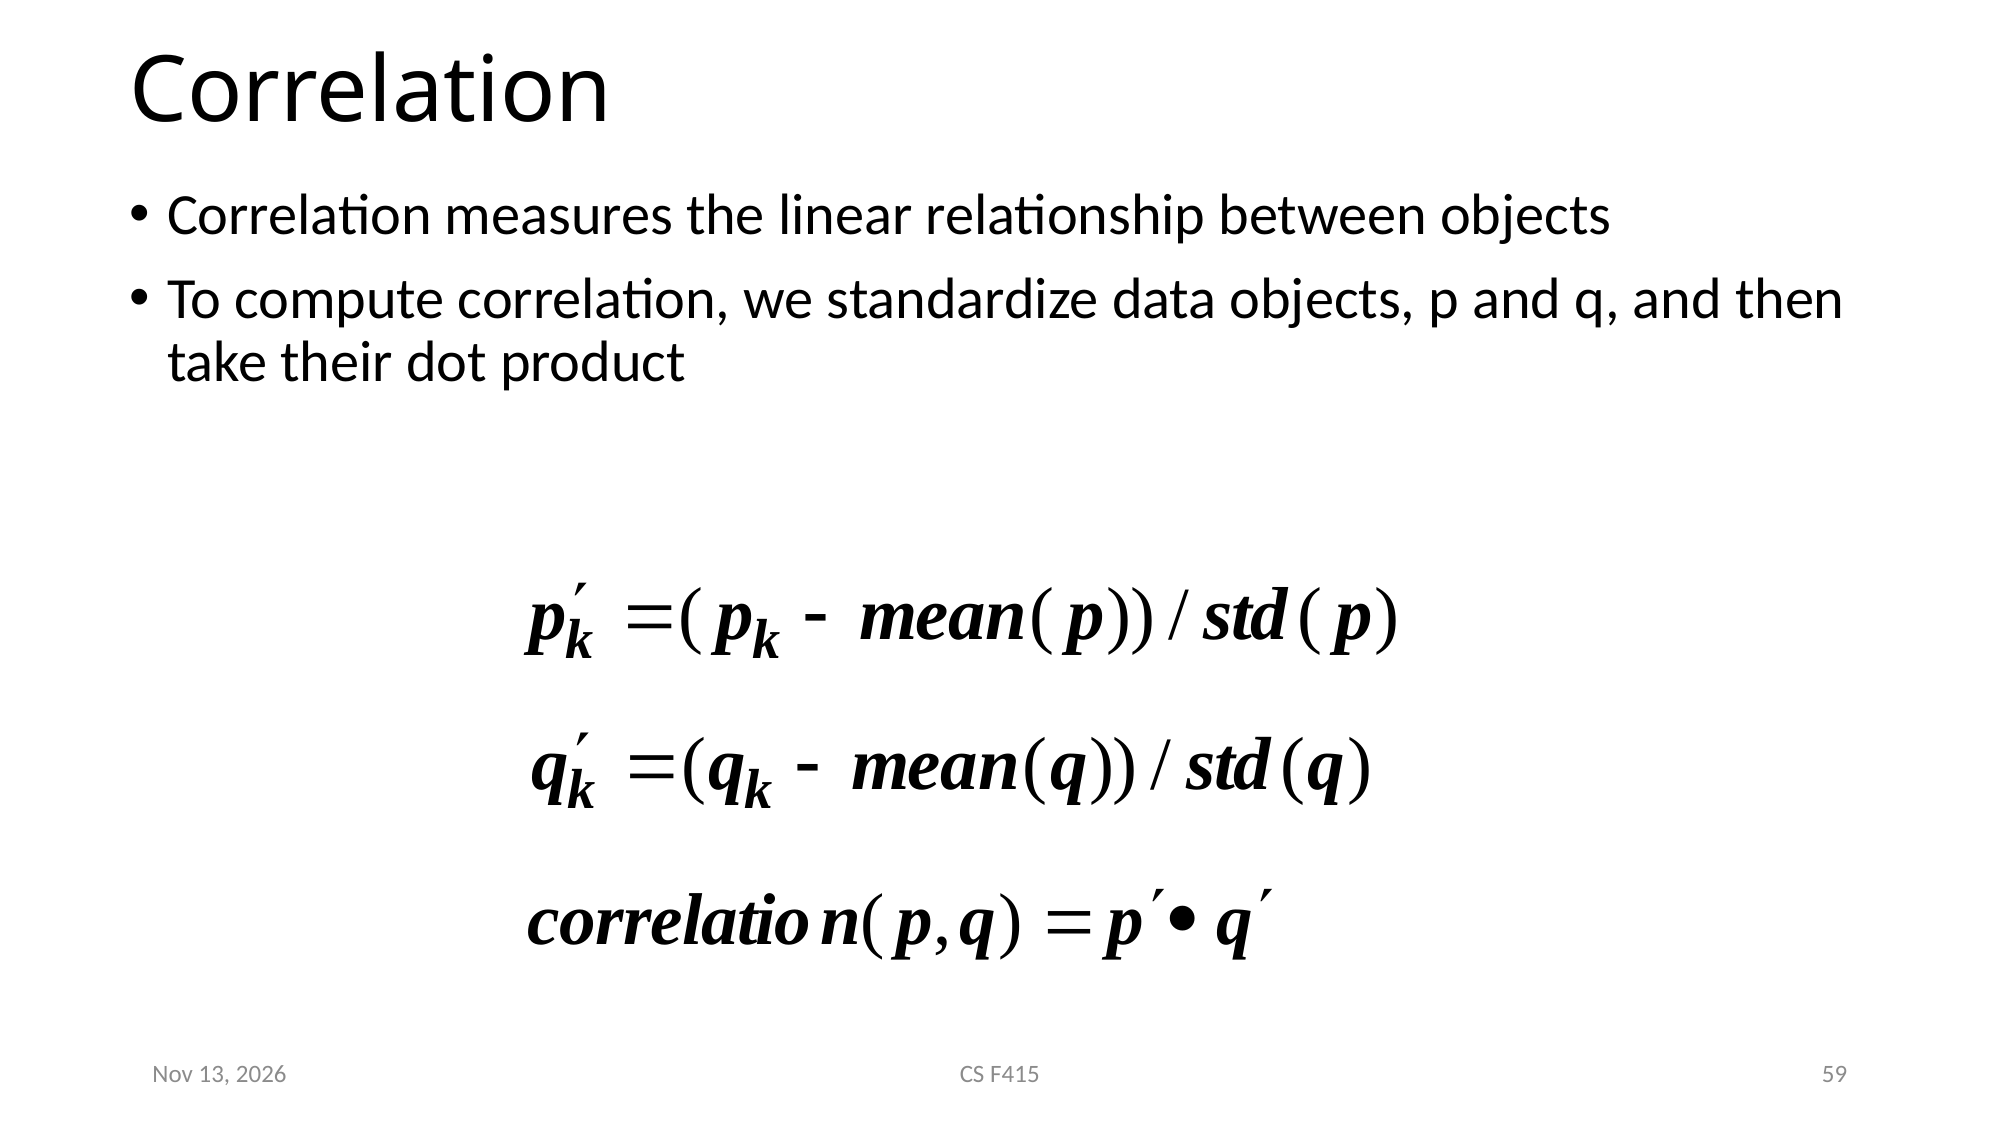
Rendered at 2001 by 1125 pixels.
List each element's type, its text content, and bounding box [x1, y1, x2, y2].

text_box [520, 714, 1384, 828]
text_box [508, 564, 1413, 678]
title Correlation [114, 32, 1840, 153]
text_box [517, 877, 1279, 975]
slide_number 4-Feb-19 [137, 1042, 588, 1103]
list Correlation measures the linear relationship between objects To compute correlation, we standardize data objects, p and q, and then take their dot product [114, 177, 1863, 1014]
footer CS F415 [662, 1042, 1338, 1103]
slide_number 59 [1412, 1042, 1863, 1103]
